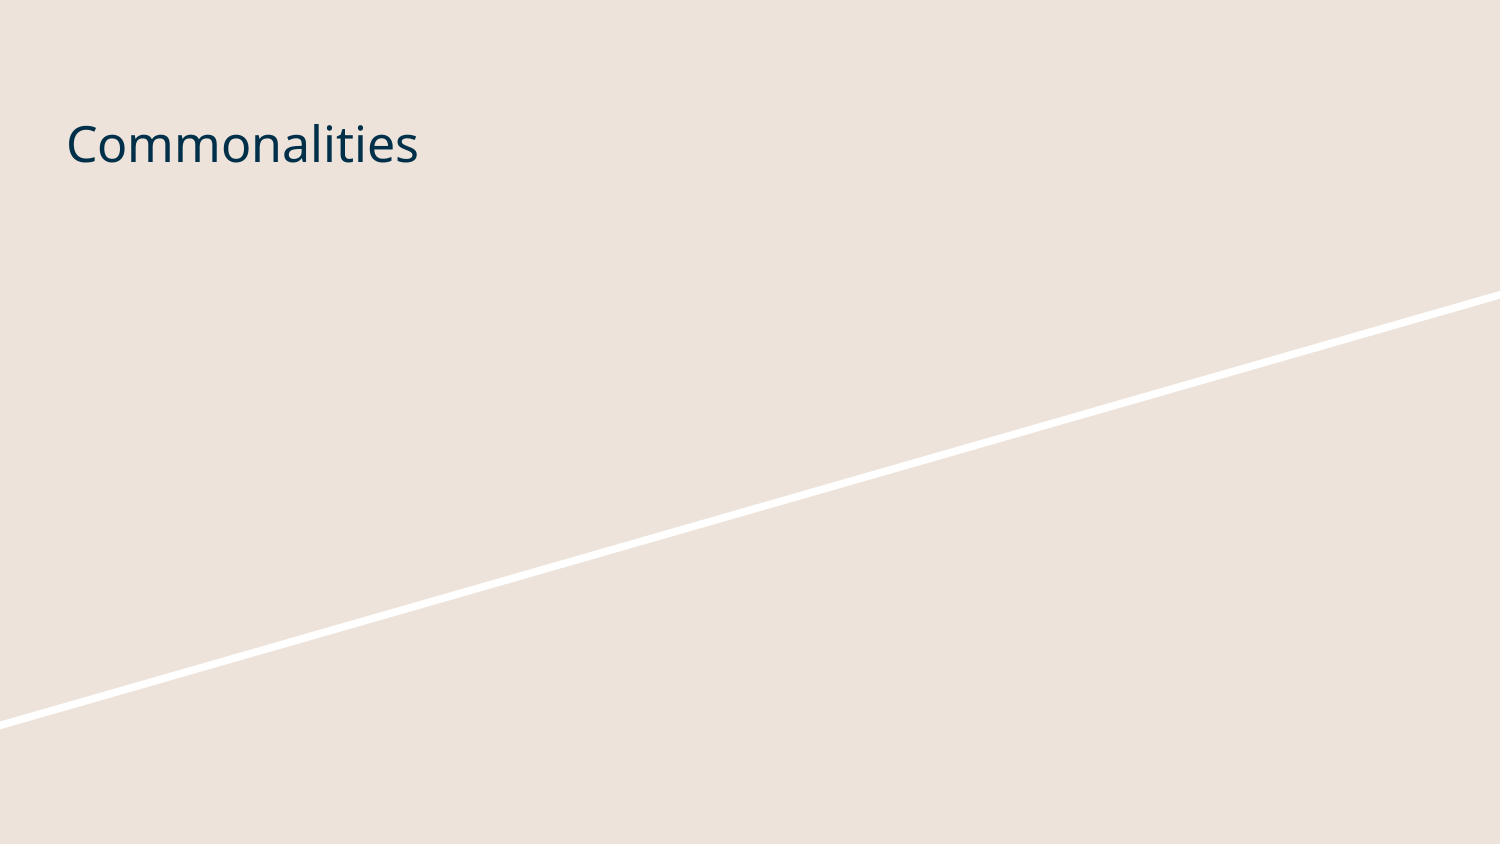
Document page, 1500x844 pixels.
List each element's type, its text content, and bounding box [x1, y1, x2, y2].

title Commonalities [51, 88, 1449, 299]
